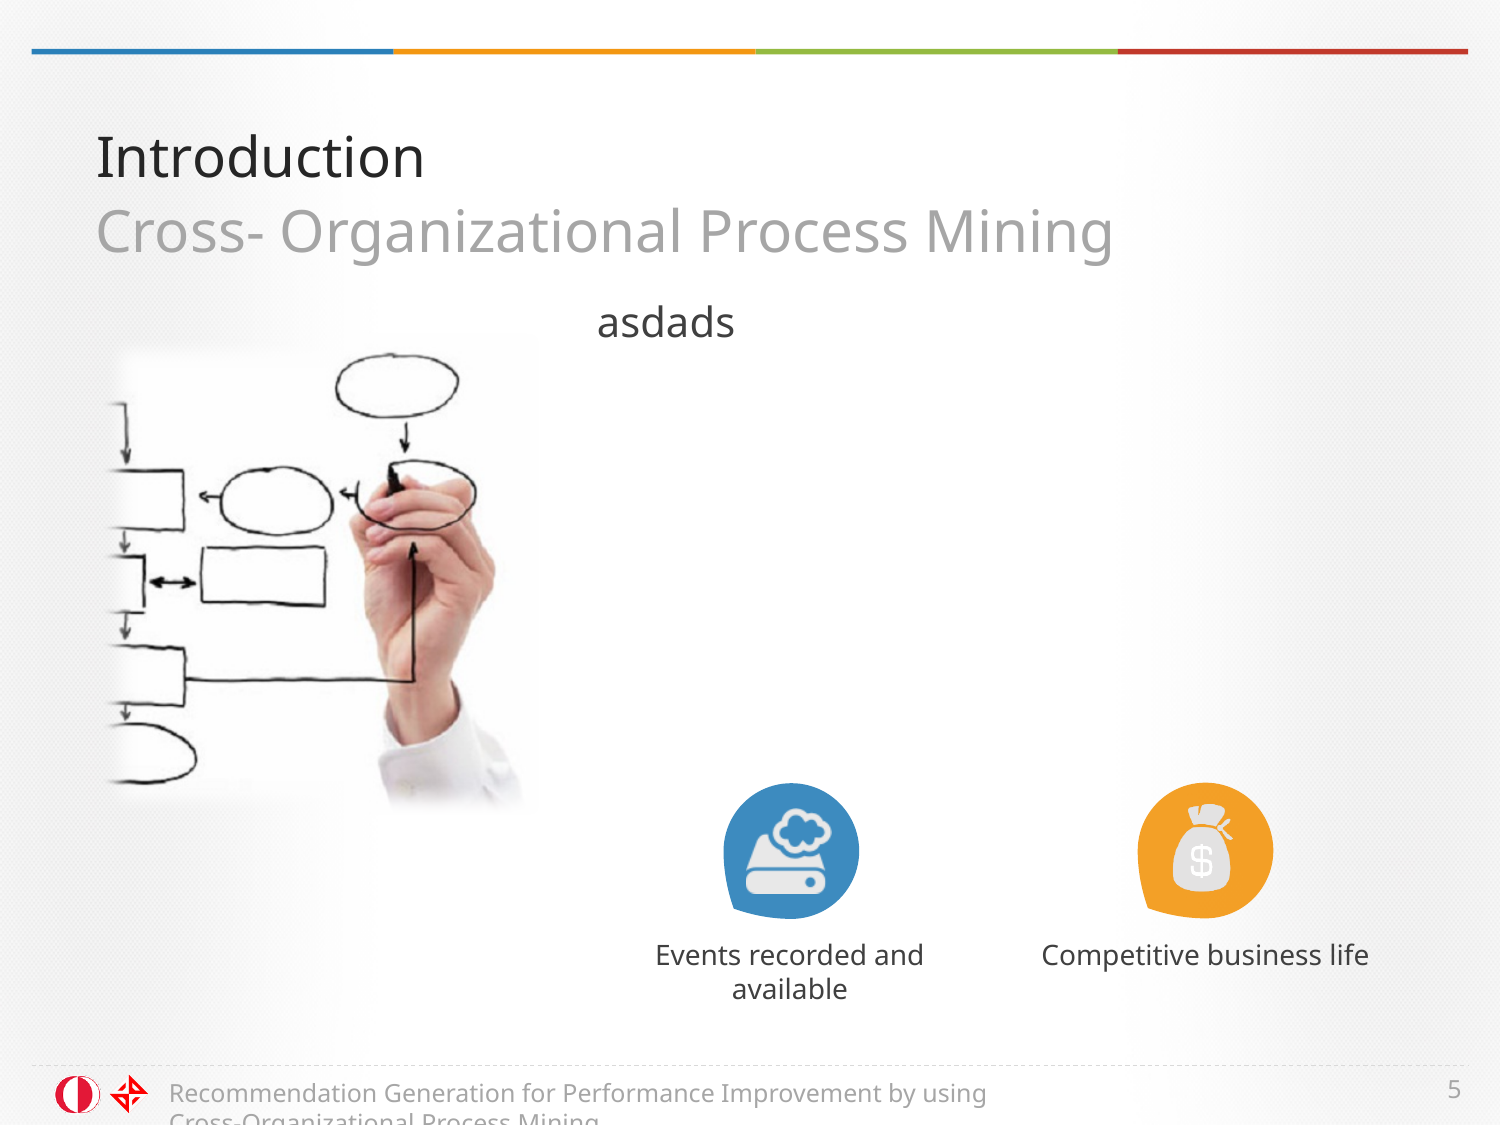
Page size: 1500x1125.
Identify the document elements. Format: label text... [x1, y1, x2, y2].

text_box Cross- Organizational Process Mining [80, 187, 1500, 272]
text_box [582, 783, 997, 1052]
picture [257, 1116, 351, 1125]
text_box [997, 782, 1414, 1052]
picture [524, 1116, 533, 1125]
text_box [31, 48, 1469, 55]
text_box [31, 1065, 1477, 1116]
text_box Introduction [81, 114, 1500, 187]
picture [353, 1116, 410, 1125]
picture [431, 1116, 519, 1125]
picture [426, 1116, 433, 1123]
picture [412, 1116, 423, 1125]
picture [172, 1116, 244, 1125]
text_box asdads [574, 264, 1467, 632]
picture [245, 1116, 257, 1125]
picture [0, 0, 1500, 1125]
